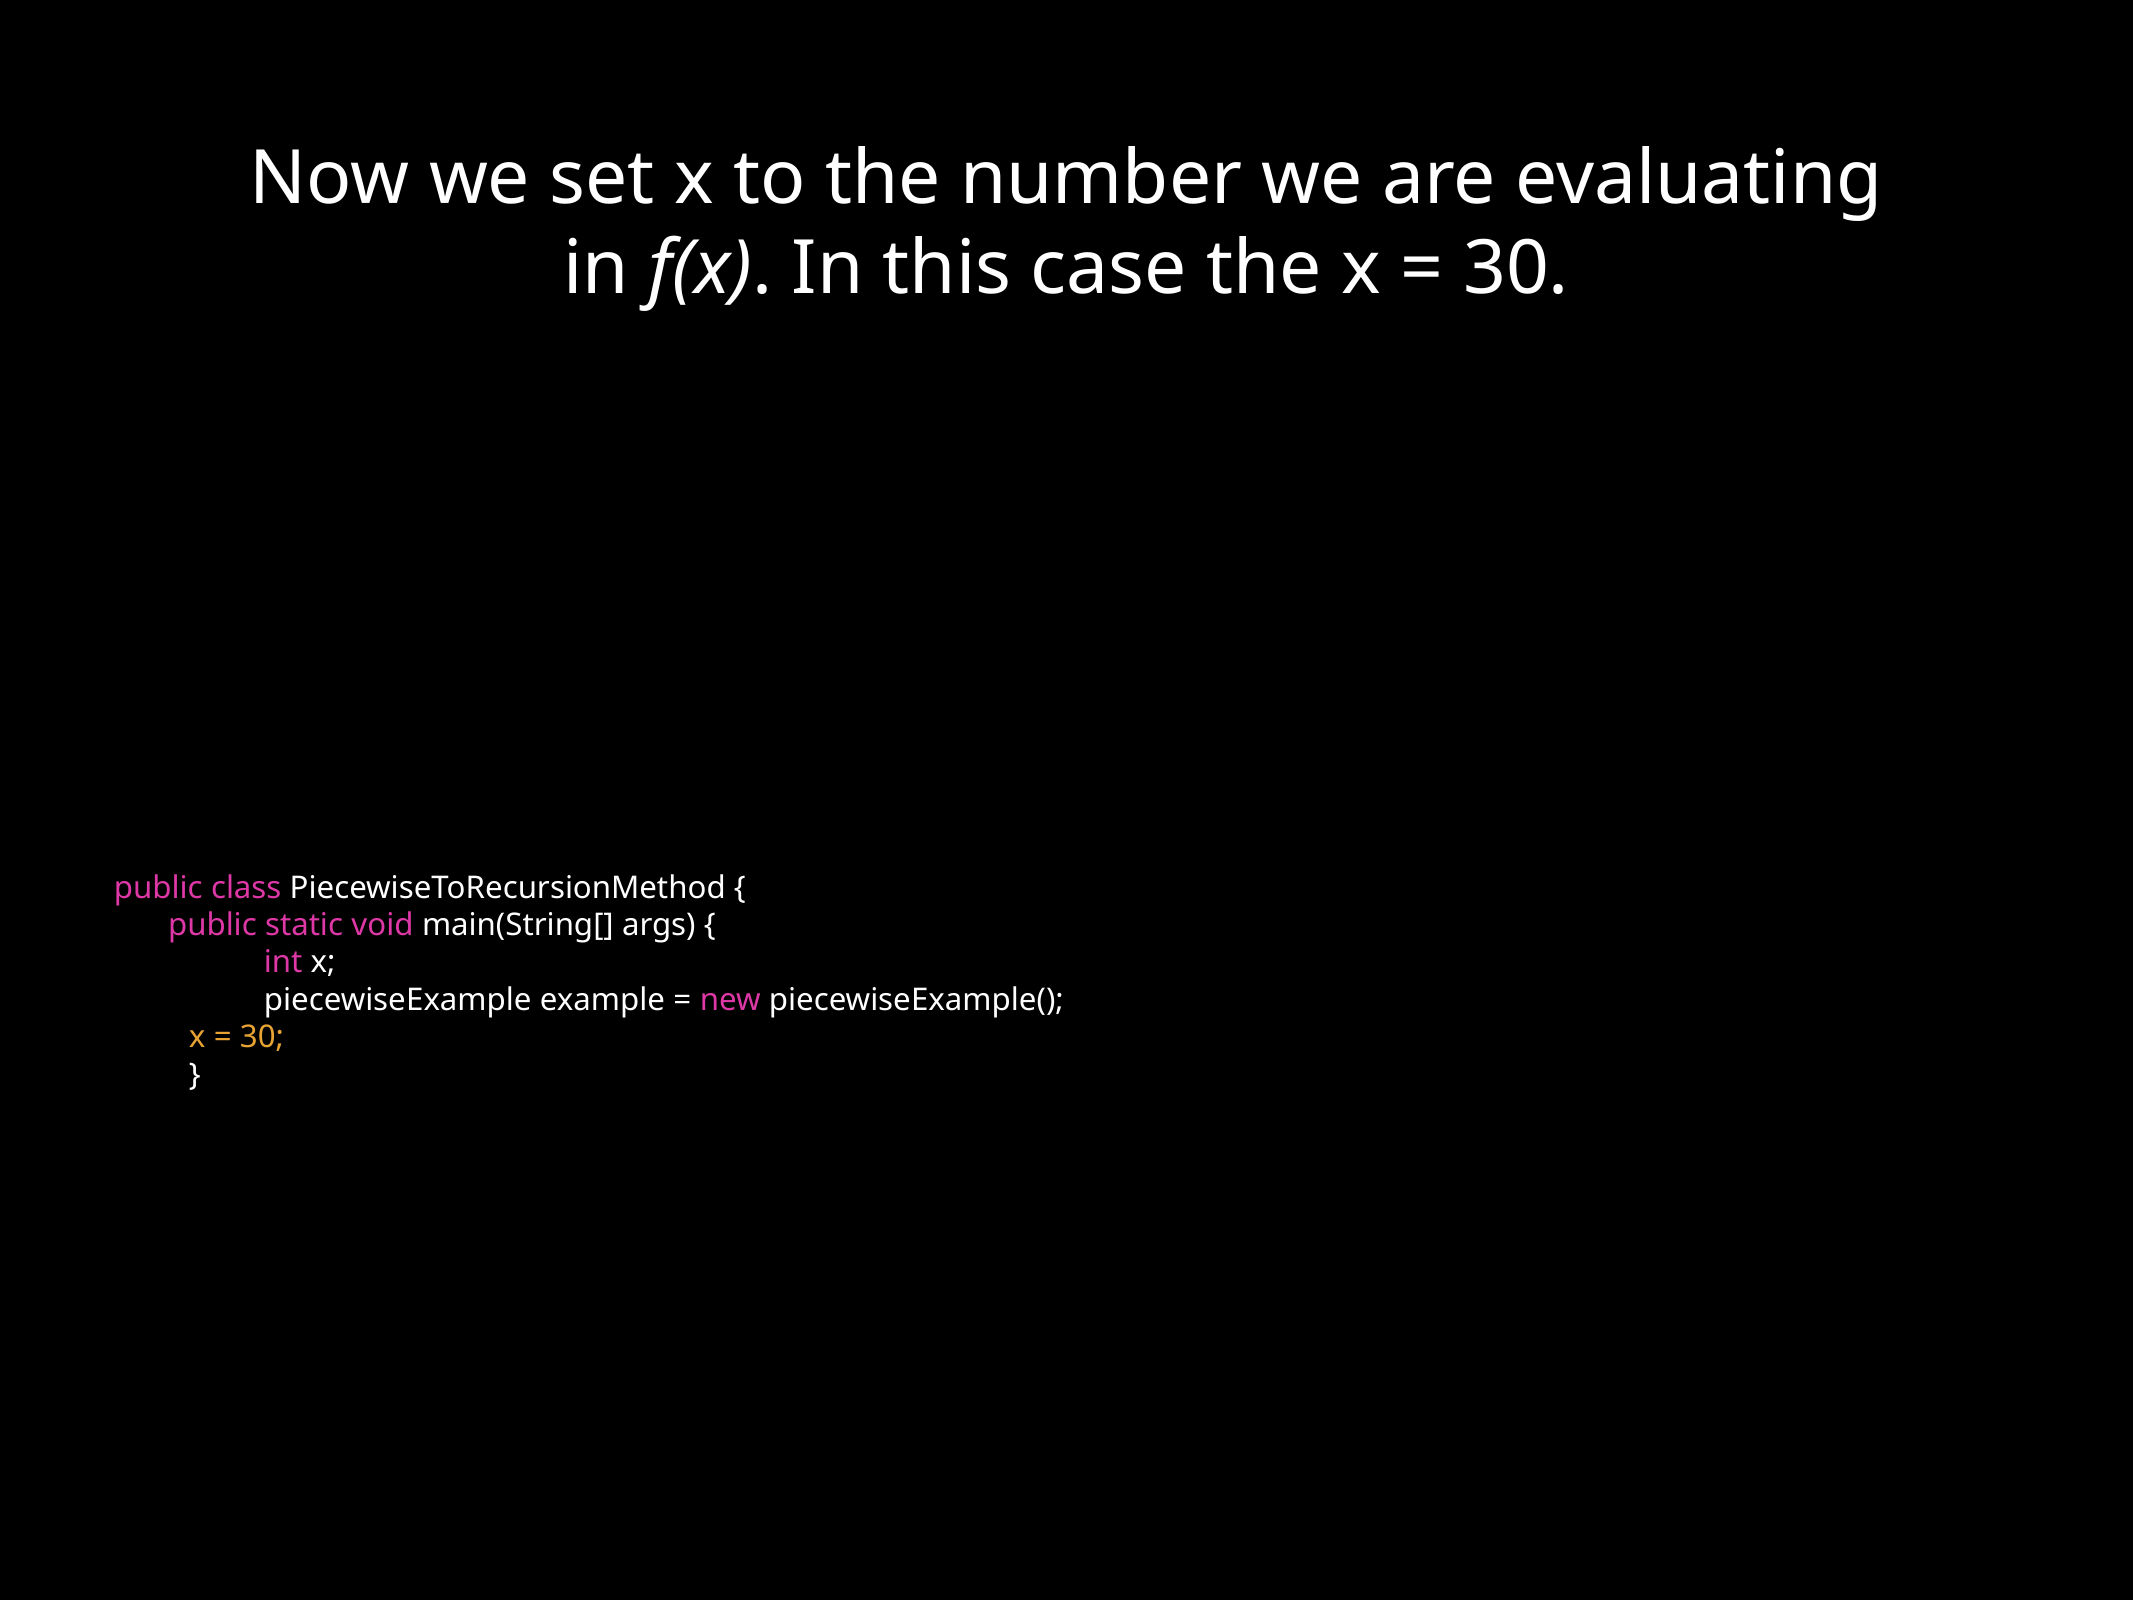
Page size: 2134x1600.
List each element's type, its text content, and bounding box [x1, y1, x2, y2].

text_box Now we set x to the number we are evaluating in f(x). In this case the x = 30. [215, 120, 1918, 318]
text_box public class PiecewiseToRecursionMethod { public static void main(String[] args) { int x; piecewiseExample example = new piecewiseExample(); x = 30; } [105, 858, 2028, 1100]
